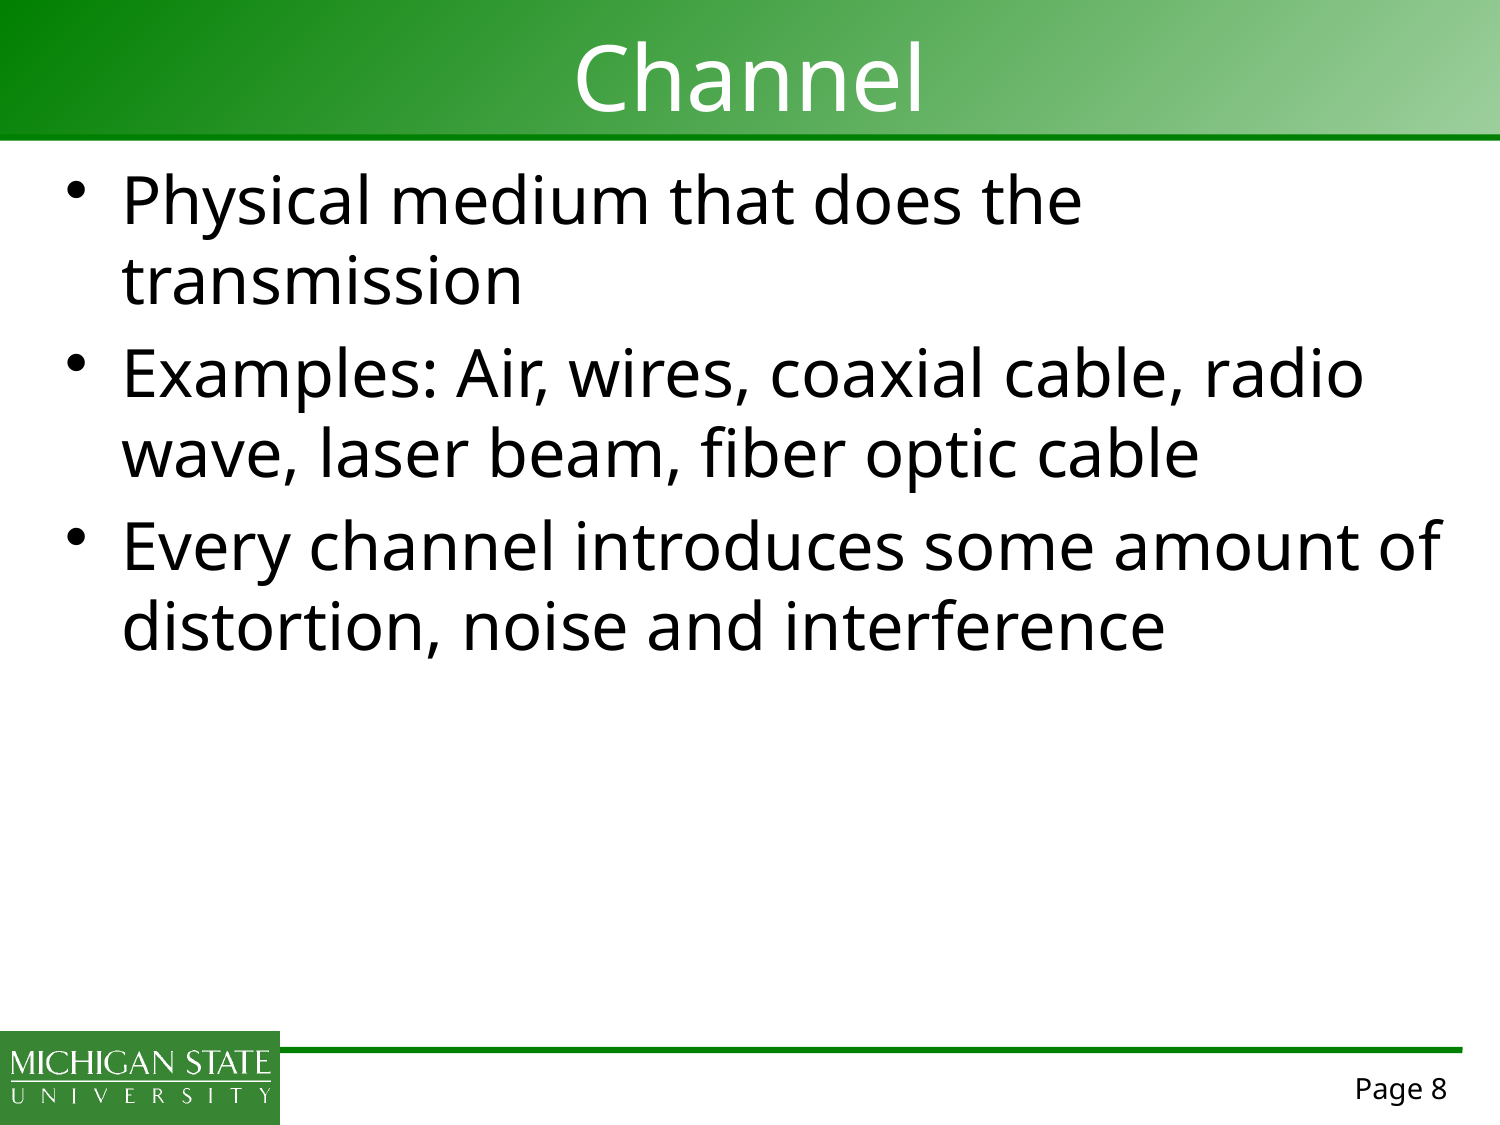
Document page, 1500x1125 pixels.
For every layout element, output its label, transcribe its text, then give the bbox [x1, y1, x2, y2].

picture [0, 1031, 280, 1125]
title Channel [43, 24, 1457, 125]
list Physical medium that does the transmission Examples: Air, wires, coaxial cable, radio wave, laser beam, fiber optic cable Every channel introduces some amount of distortion, noise and interference [50, 149, 1463, 1038]
